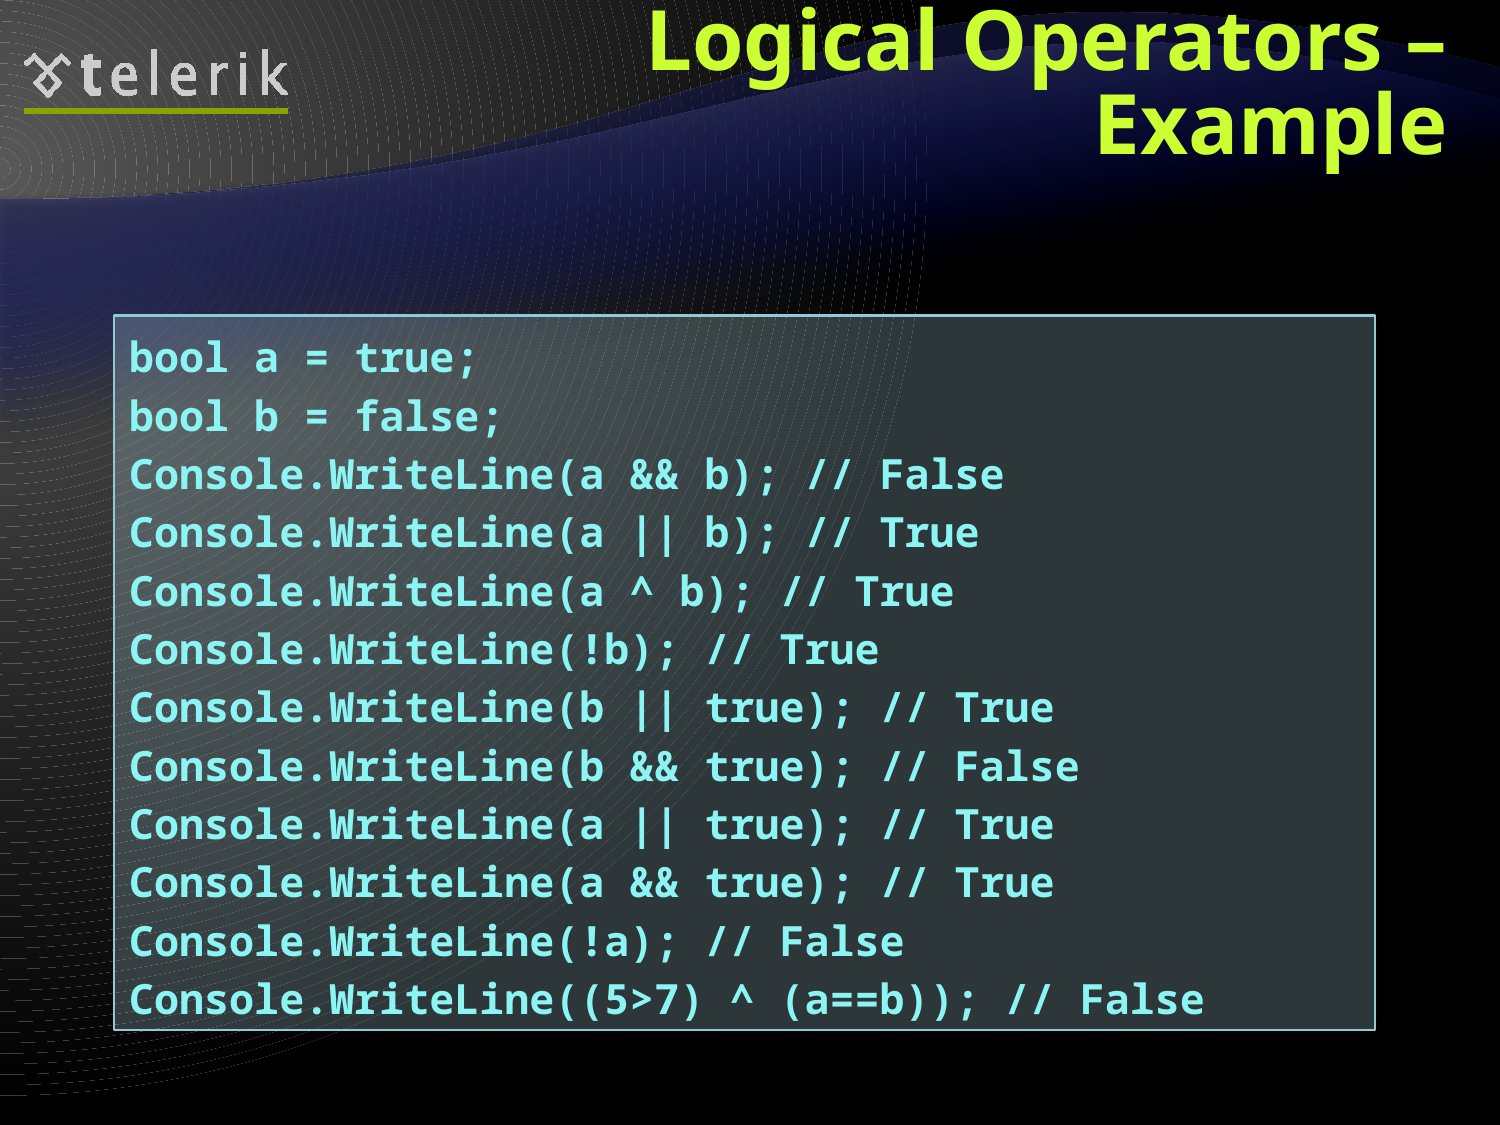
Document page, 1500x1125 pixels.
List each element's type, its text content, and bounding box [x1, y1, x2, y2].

picture [24, 49, 288, 114]
text_box bool a = true; bool b = false; Console.WriteLine(a && b); // False Console.WriteLine(a || b); // True Console.WriteLine(a ^ b); // True Console.WriteLine(!b); // True Console.WriteLine(b || true); // True Console.WriteLine(b && true); // False Console.WriteLine(a || true); // True Console.WriteLine(a && true); // True Console.WriteLine(!a); // False Console.WriteLine((5>7) ^ (a==b)); // False [114, 315, 1375, 1031]
title Logical Operators – Example [300, 12, 1463, 163]
